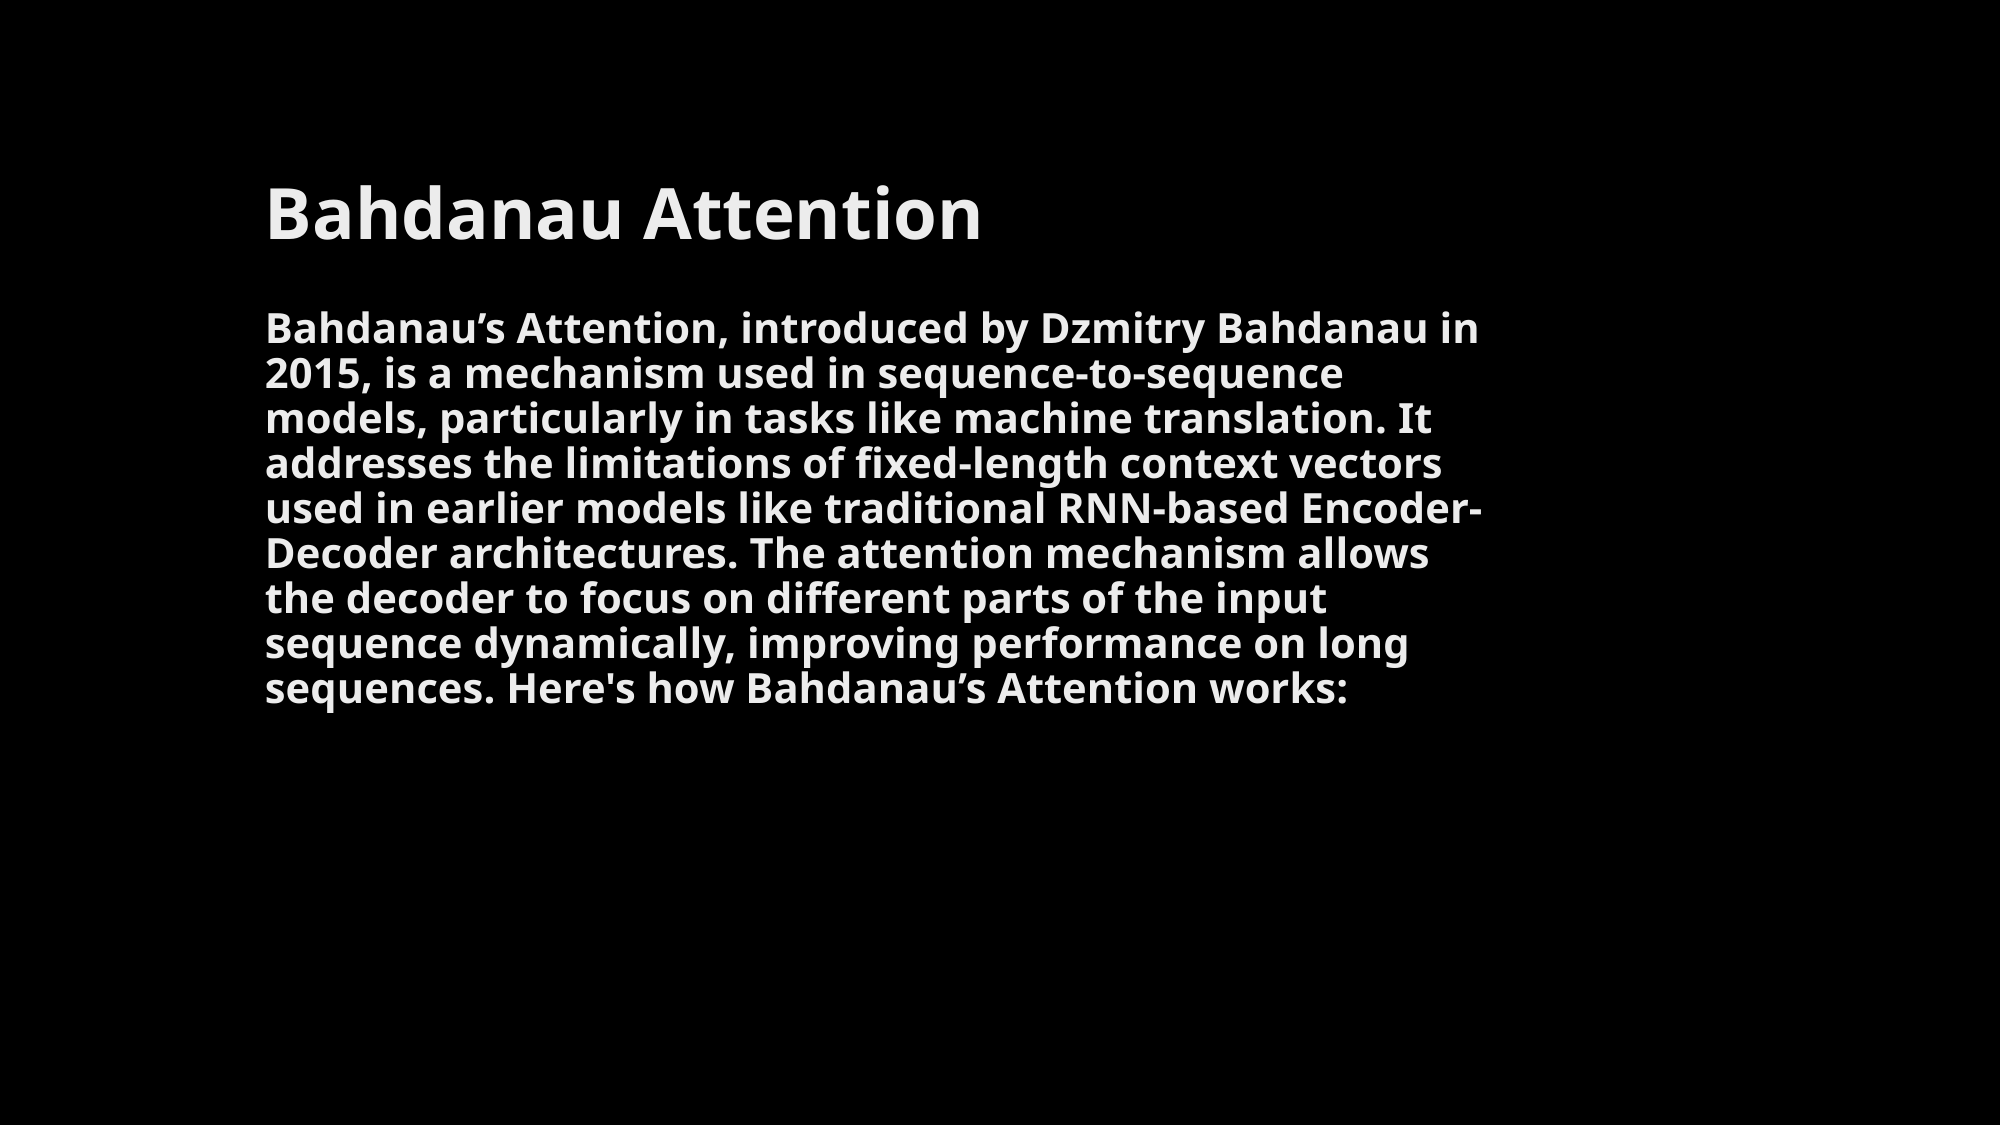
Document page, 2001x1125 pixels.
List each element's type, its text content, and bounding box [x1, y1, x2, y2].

title Bahdanau Attention [249, 75, 1750, 263]
list Bahdanau’s Attention, introduced by Dzmitry Bahdanau in 2015, is a mechanism used in sequence-to-sequence models, particularly in tasks like machine translation. It addresses the limitations of fixed-length context vectors used in earlier models like traditional RNN-based Encoder-Decoder architectures. The attention mechanism allows the decoder to focus on different parts of the input sequence dynamically, improving performance on long sequences. Here's how Bahdanau’s Attention works: [249, 299, 1508, 965]
